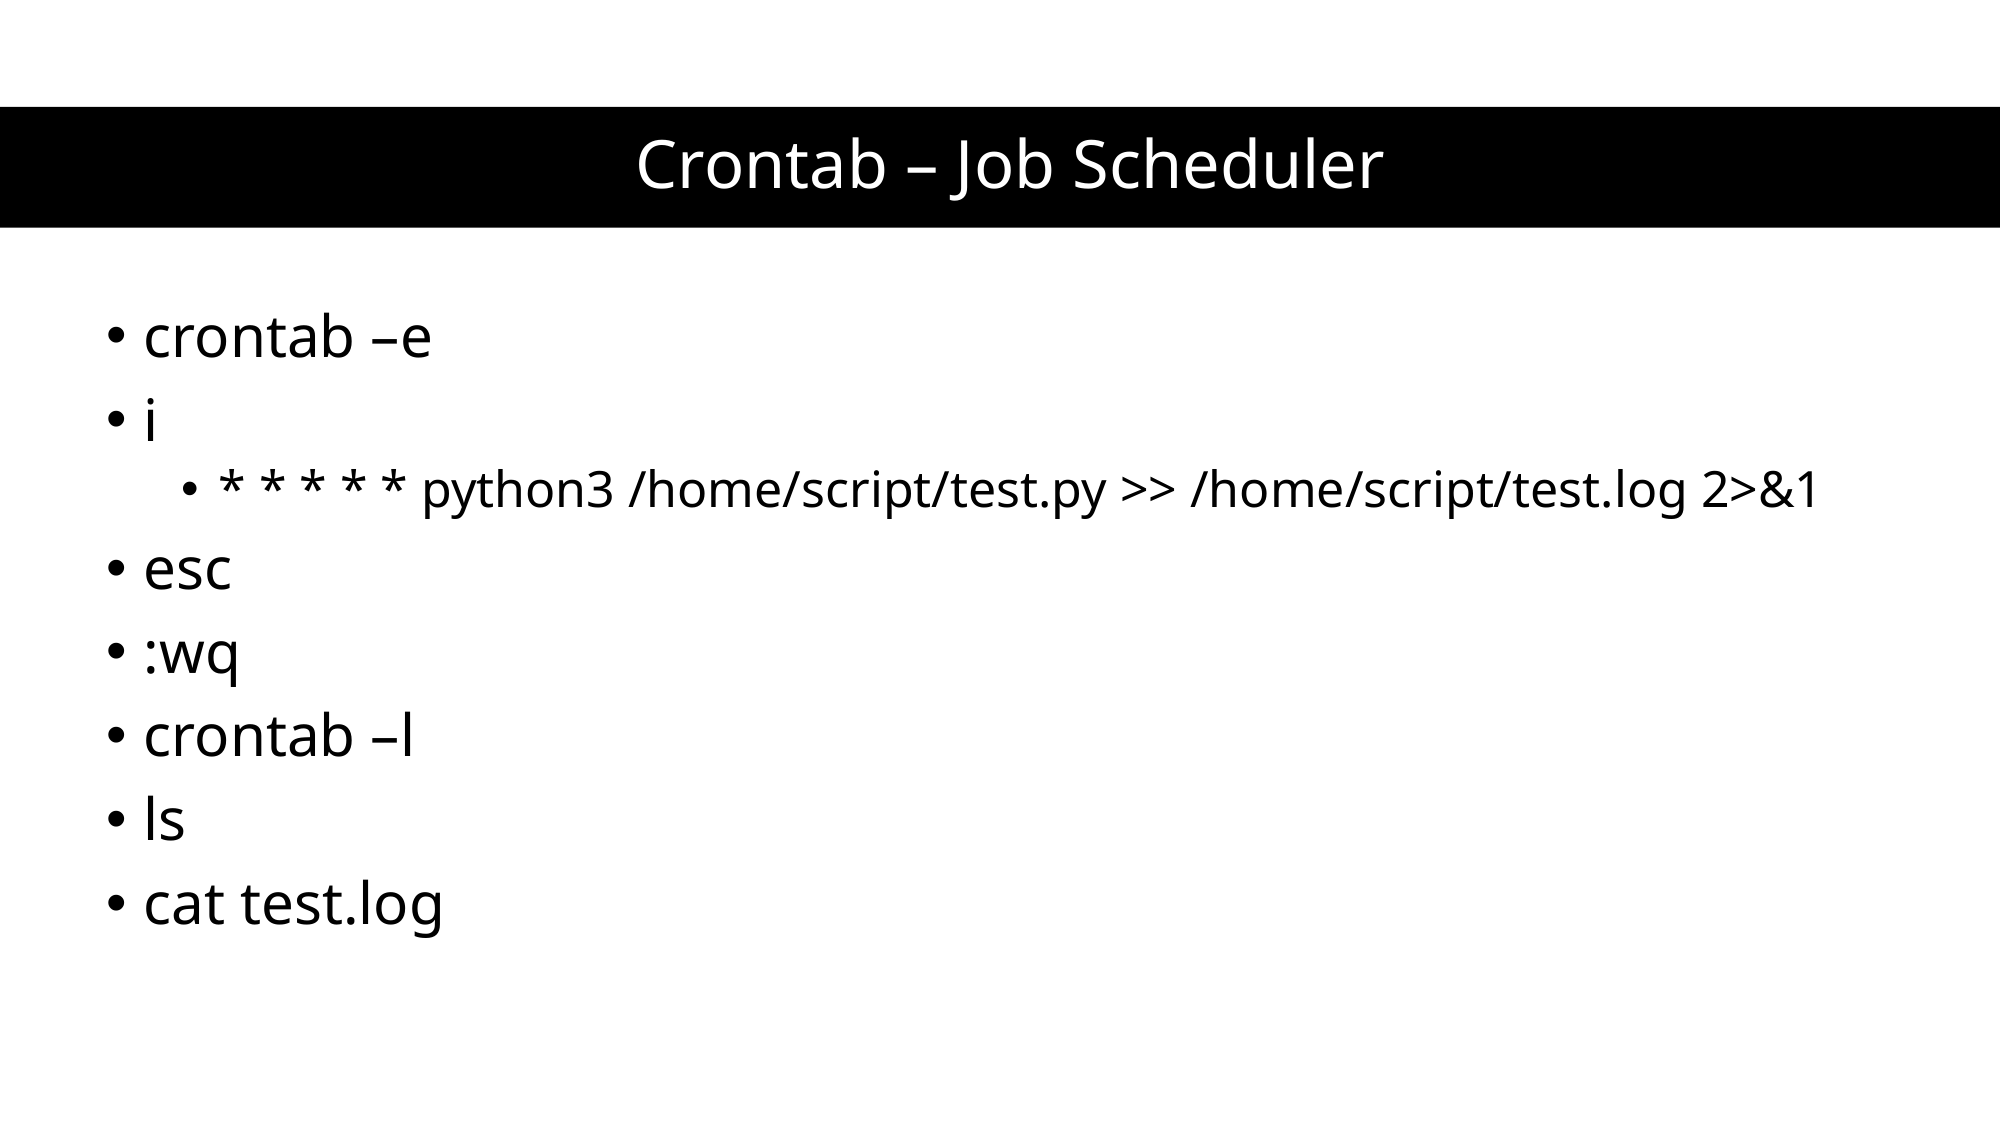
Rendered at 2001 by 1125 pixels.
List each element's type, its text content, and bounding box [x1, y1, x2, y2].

list crontab –e i * * * * * python3 /home/script/test.py >> /home/script/test.log 2>&1 esc :wq crontab –l ls cat test.log [91, 299, 1931, 1014]
title Crontab – Job Scheduler [91, 105, 1931, 228]
text_box [0, 106, 2000, 229]
